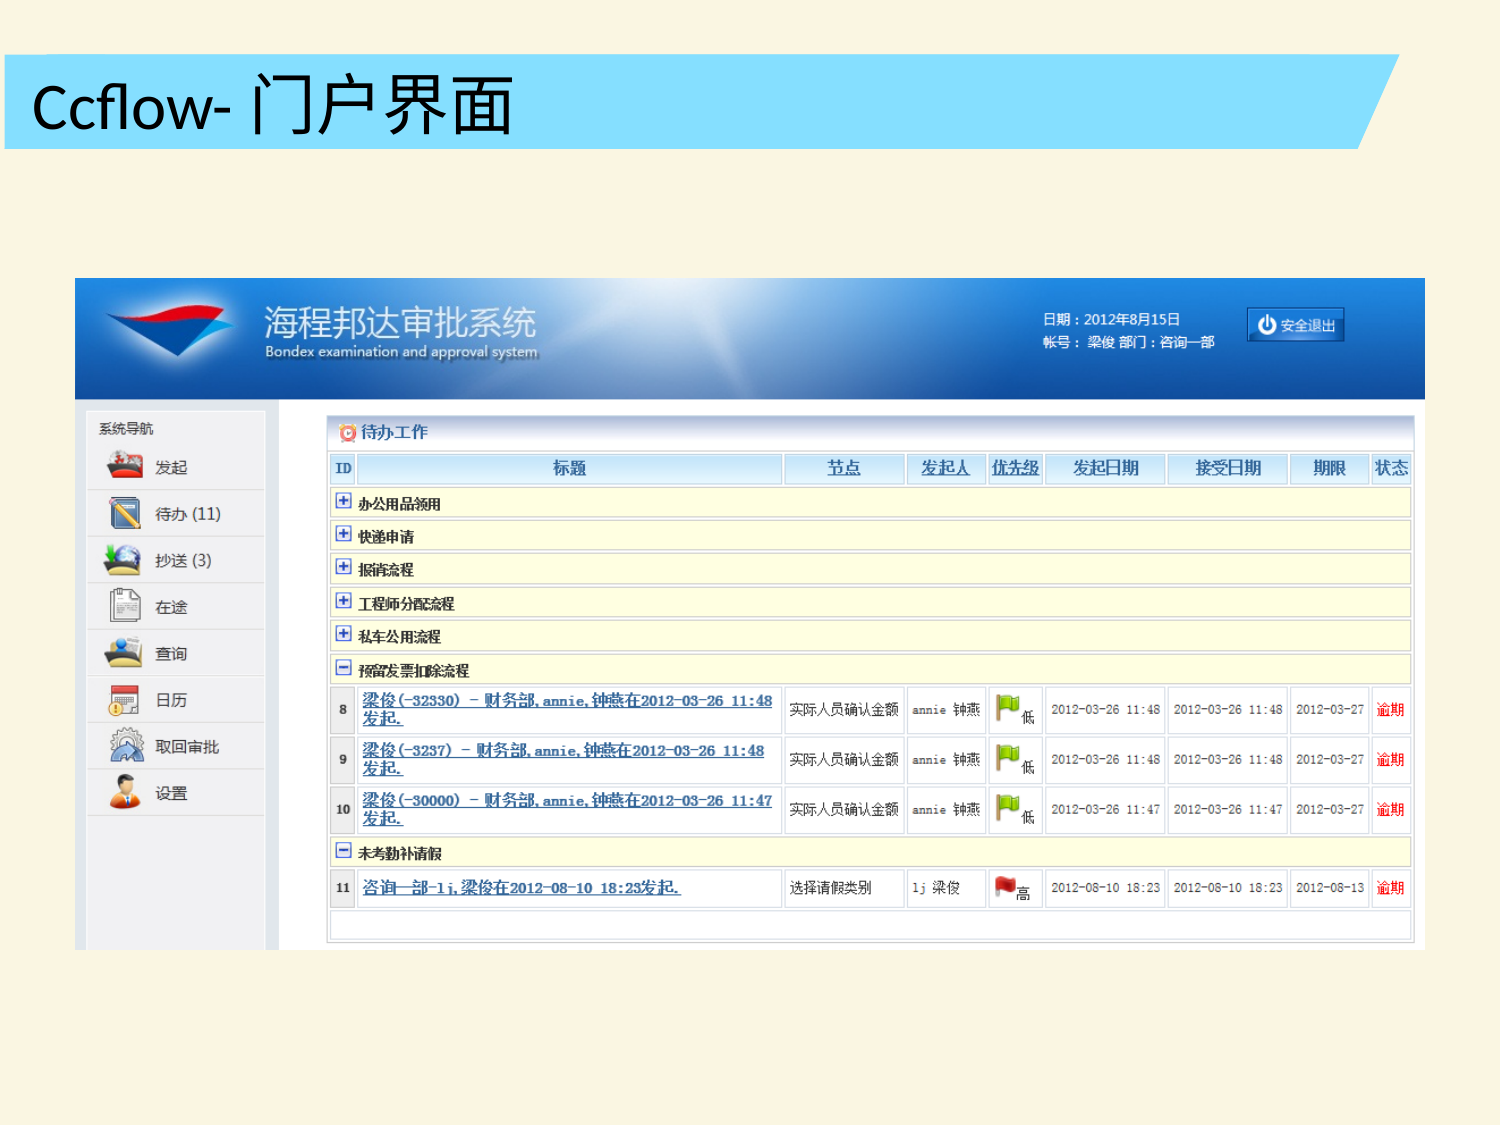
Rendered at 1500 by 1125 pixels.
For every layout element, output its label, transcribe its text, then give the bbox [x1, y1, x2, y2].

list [74, 278, 1426, 951]
title Ccflow-门户界面 [17, 1, 1368, 204]
